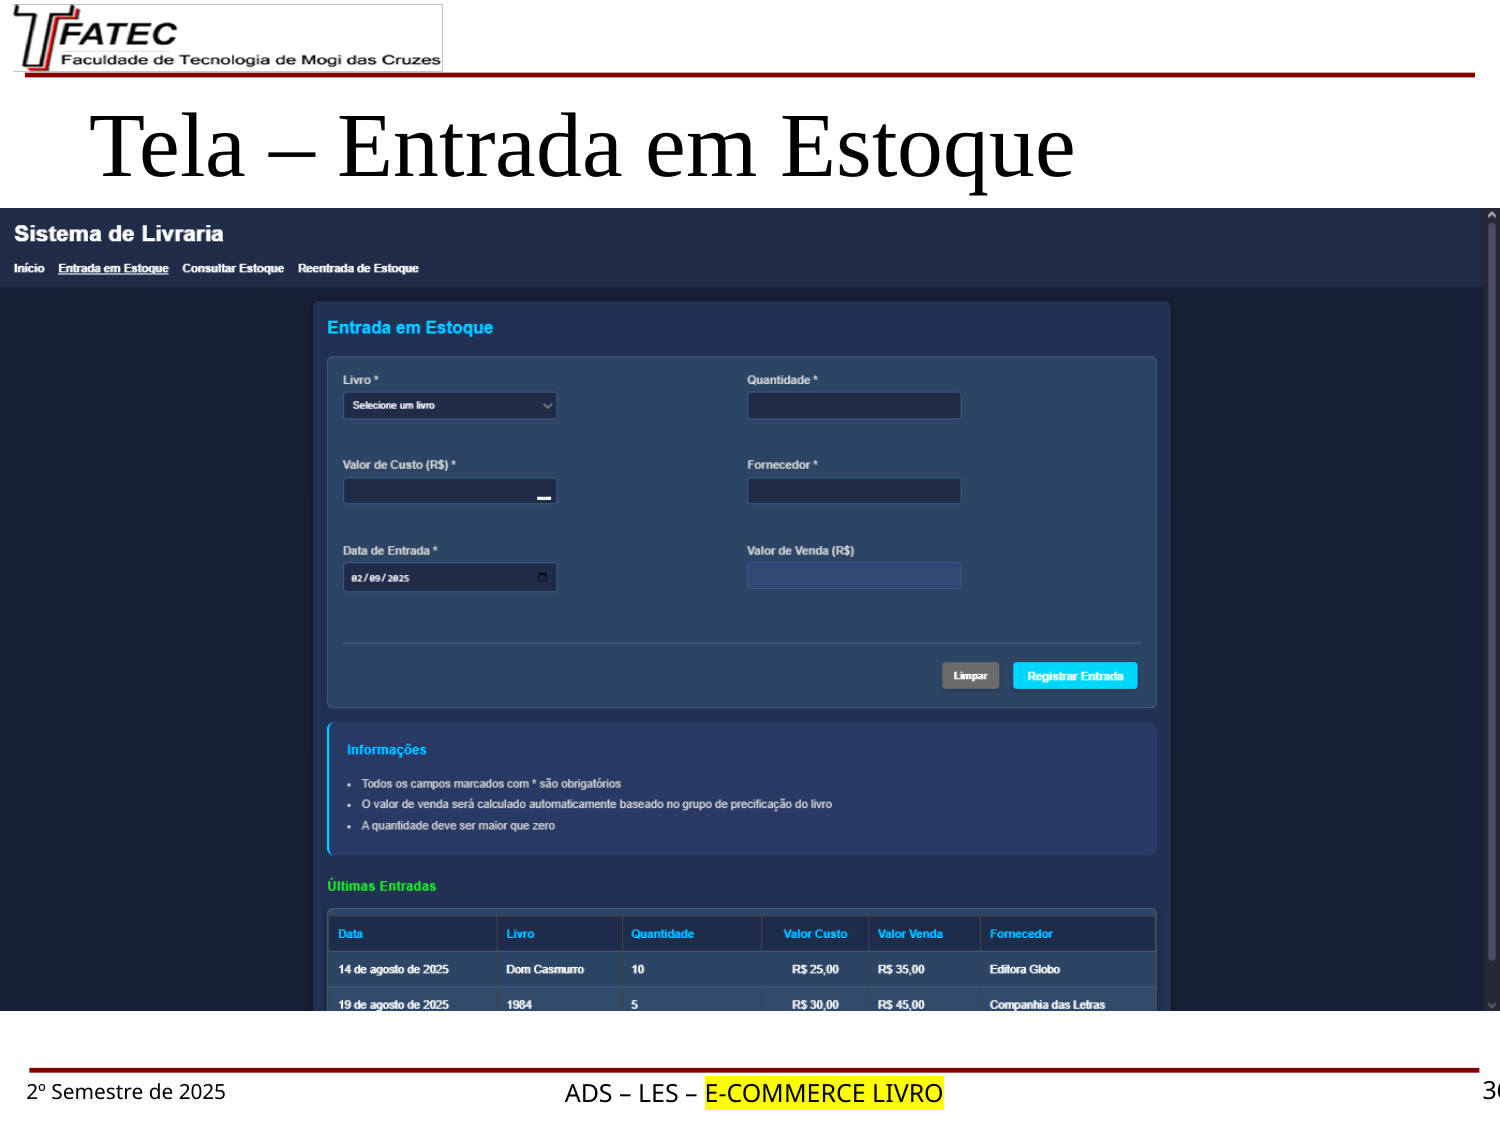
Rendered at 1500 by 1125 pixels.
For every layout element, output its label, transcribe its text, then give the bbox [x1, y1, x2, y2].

picture [0, 207, 1500, 1011]
title Tela – Entrada em Estoque [75, 77, 1425, 206]
picture [12, 4, 443, 72]
